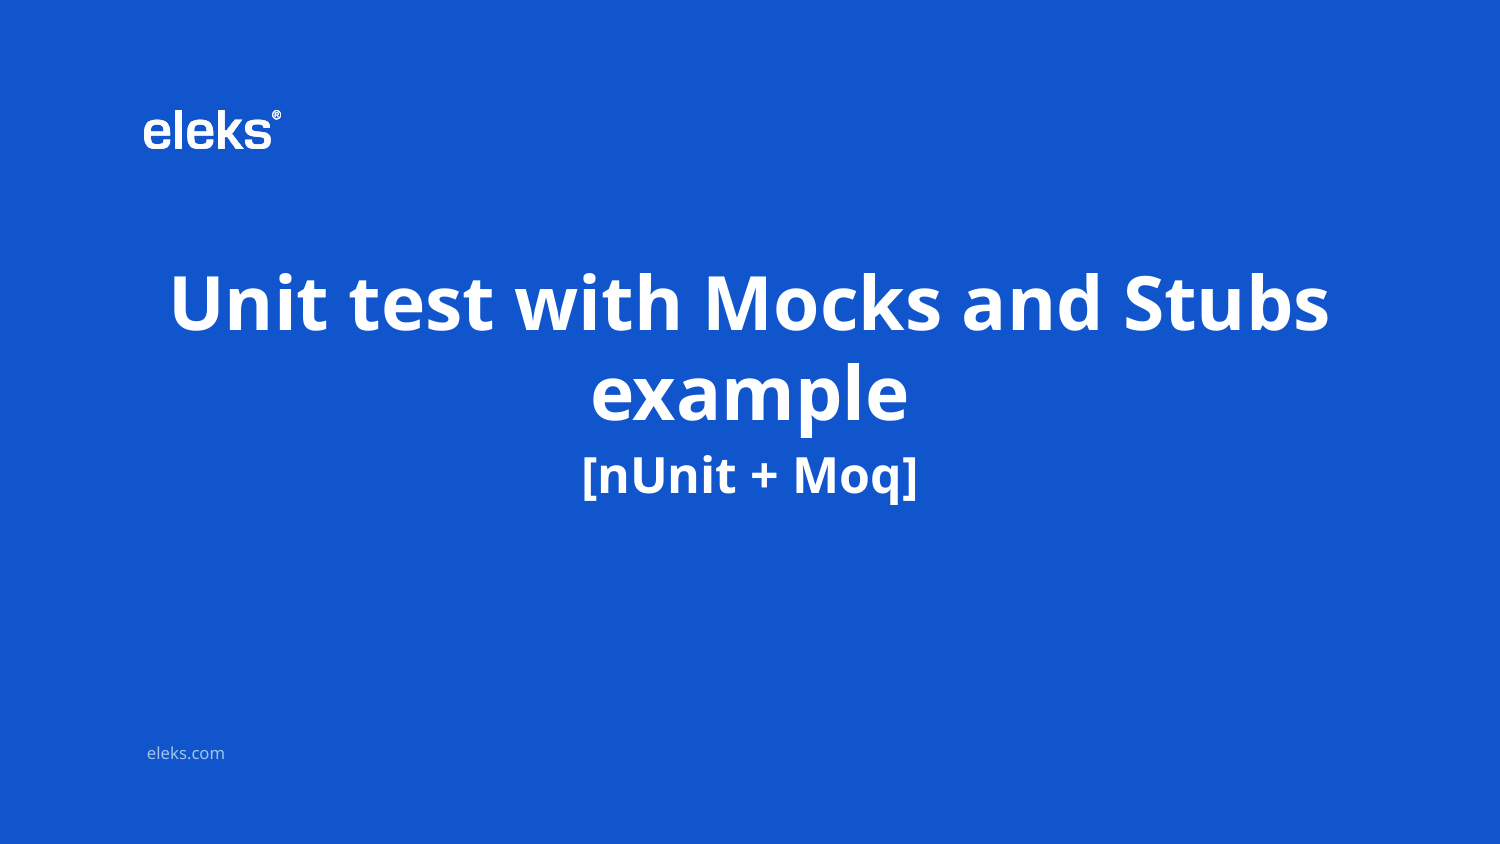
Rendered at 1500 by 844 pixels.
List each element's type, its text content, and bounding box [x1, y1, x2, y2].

subtitle [nUnit + Moq] [112, 428, 1388, 558]
picture [144, 110, 281, 149]
title Unit test with Mocks and Stubs example [112, 259, 1388, 428]
